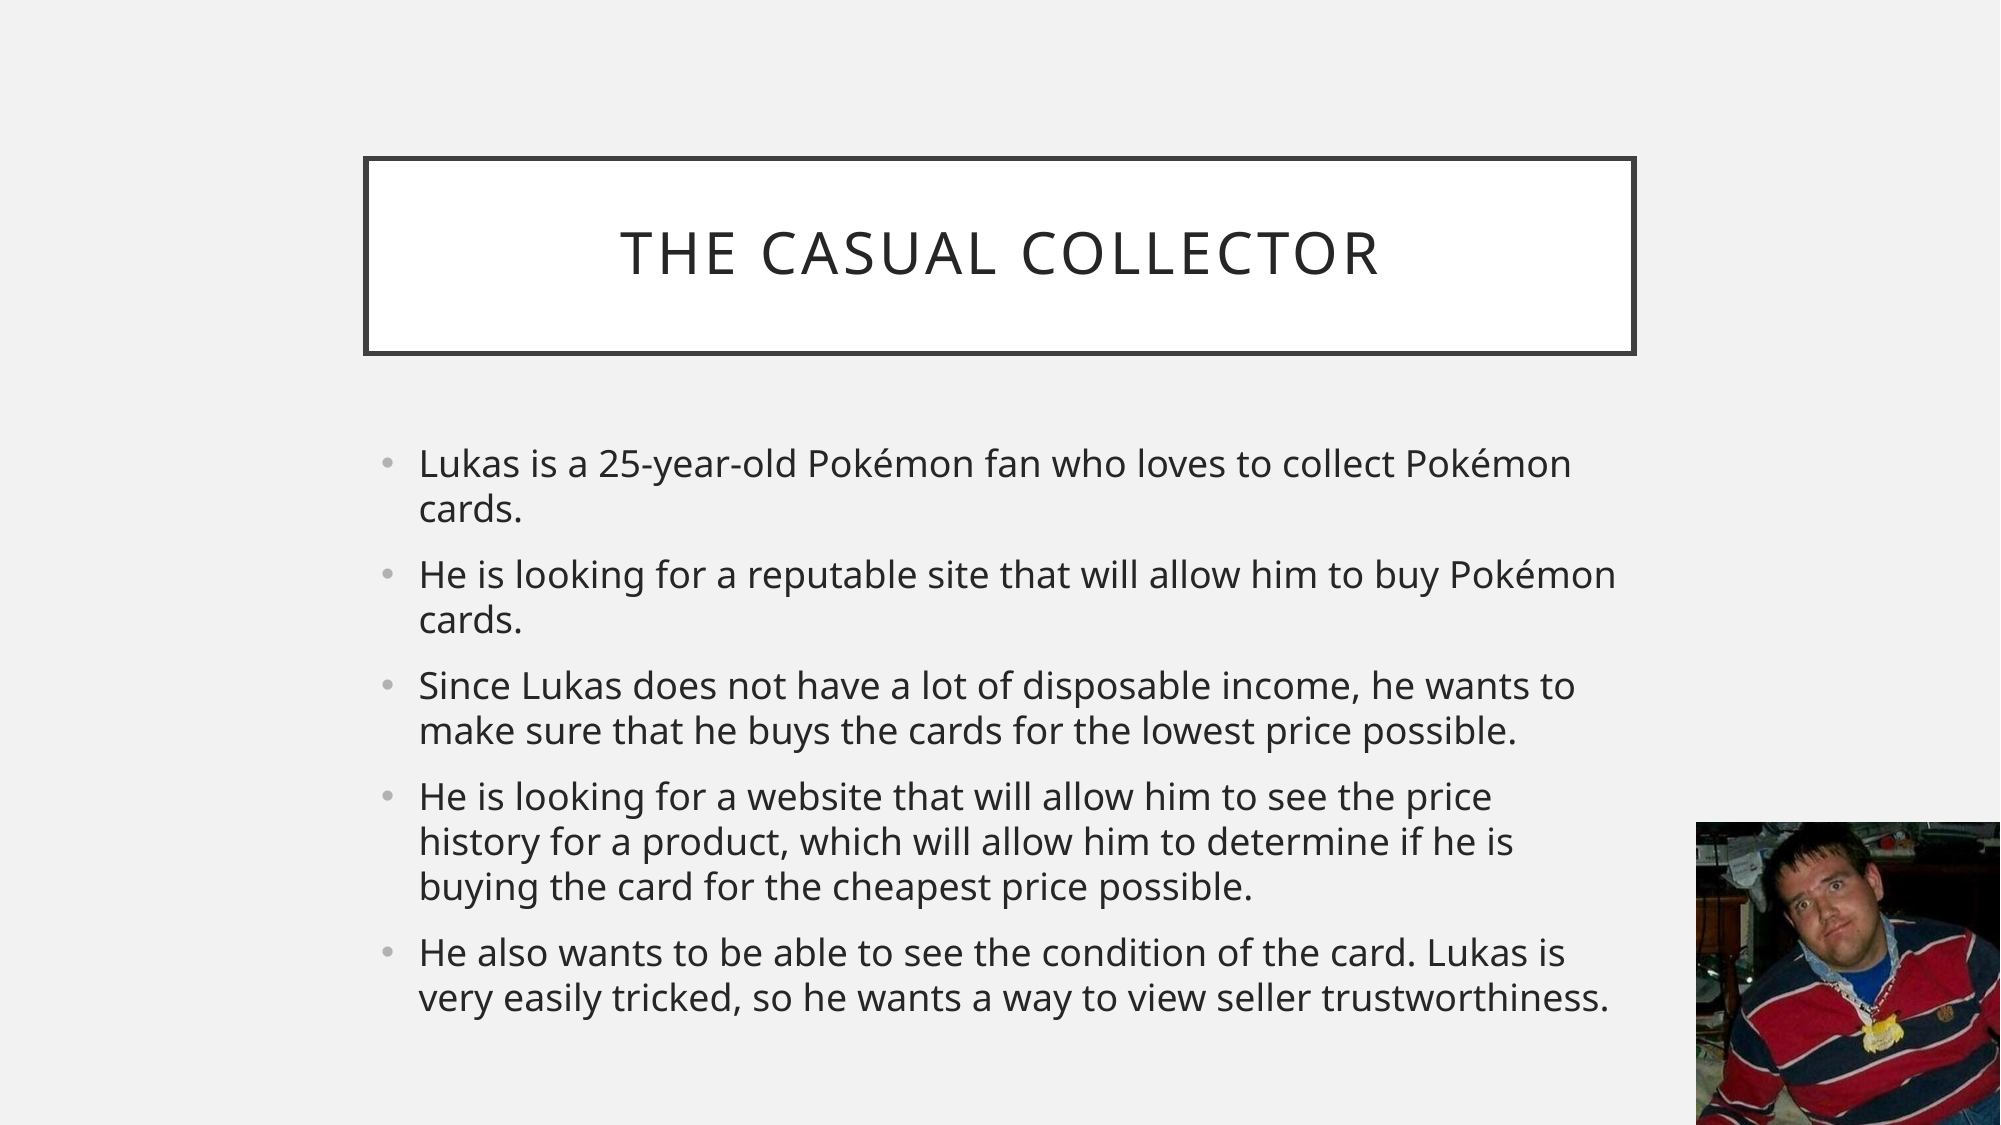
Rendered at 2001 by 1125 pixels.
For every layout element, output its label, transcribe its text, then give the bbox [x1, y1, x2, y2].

title The casual collector [363, 156, 1637, 356]
list Lukas is a 25-year-old Pokémon fan who loves to collect Pokémon cards. He is looking for a reputable site that will allow him to buy Pokémon cards. Since Lukas does not have a lot of disposable income, he wants to make sure that he buys the cards for the lowest price possible. He is looking for a website that will allow him to see the price history for a product, which will allow him to determine if he is buying the card for the cheapest price possible. He also wants to be able to see the condition of the card. Lukas is very easily tricked, so he wants a way to view seller trustworthiness. [366, 432, 1634, 942]
picture [1696, 822, 2000, 1125]
